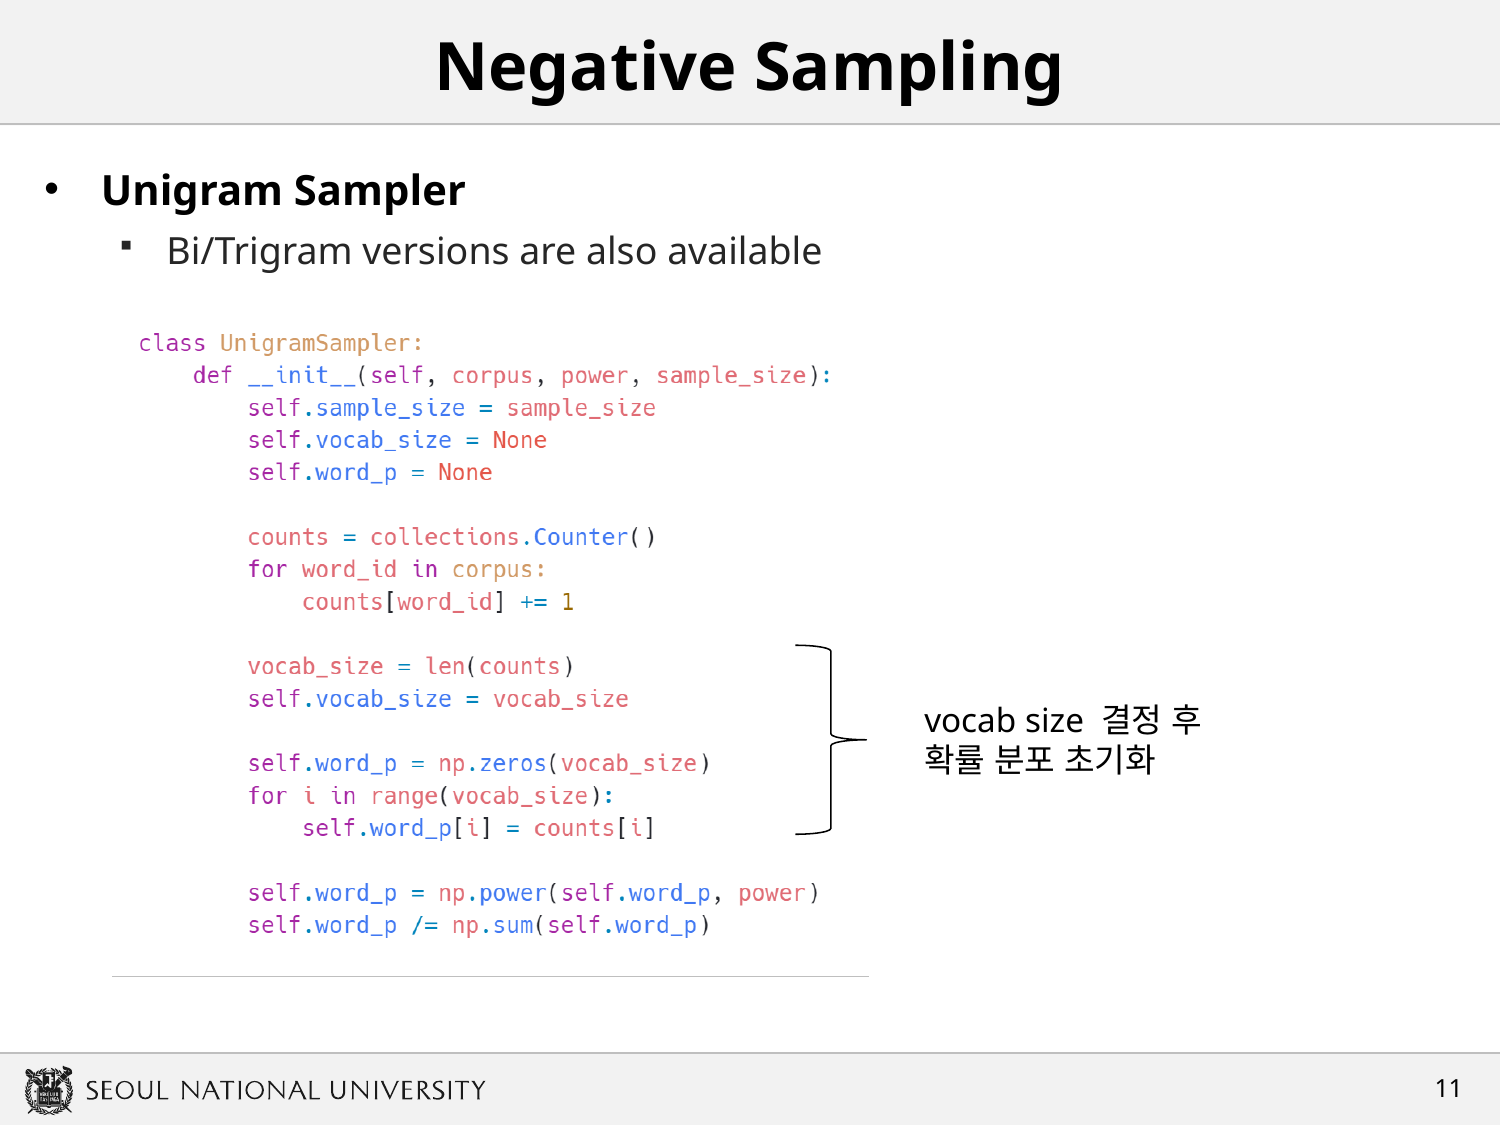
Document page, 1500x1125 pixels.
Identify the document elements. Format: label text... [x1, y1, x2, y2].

list Unigram Sampler Bi/Trigram versions are also available [29, 149, 1471, 1024]
title Negative Sampling [0, 26, 1500, 101]
slide_number 10 [1163, 1063, 1478, 1117]
text_box vocab size 결정 후 확률 분포 초기화 [909, 691, 1270, 787]
picture [111, 289, 869, 977]
